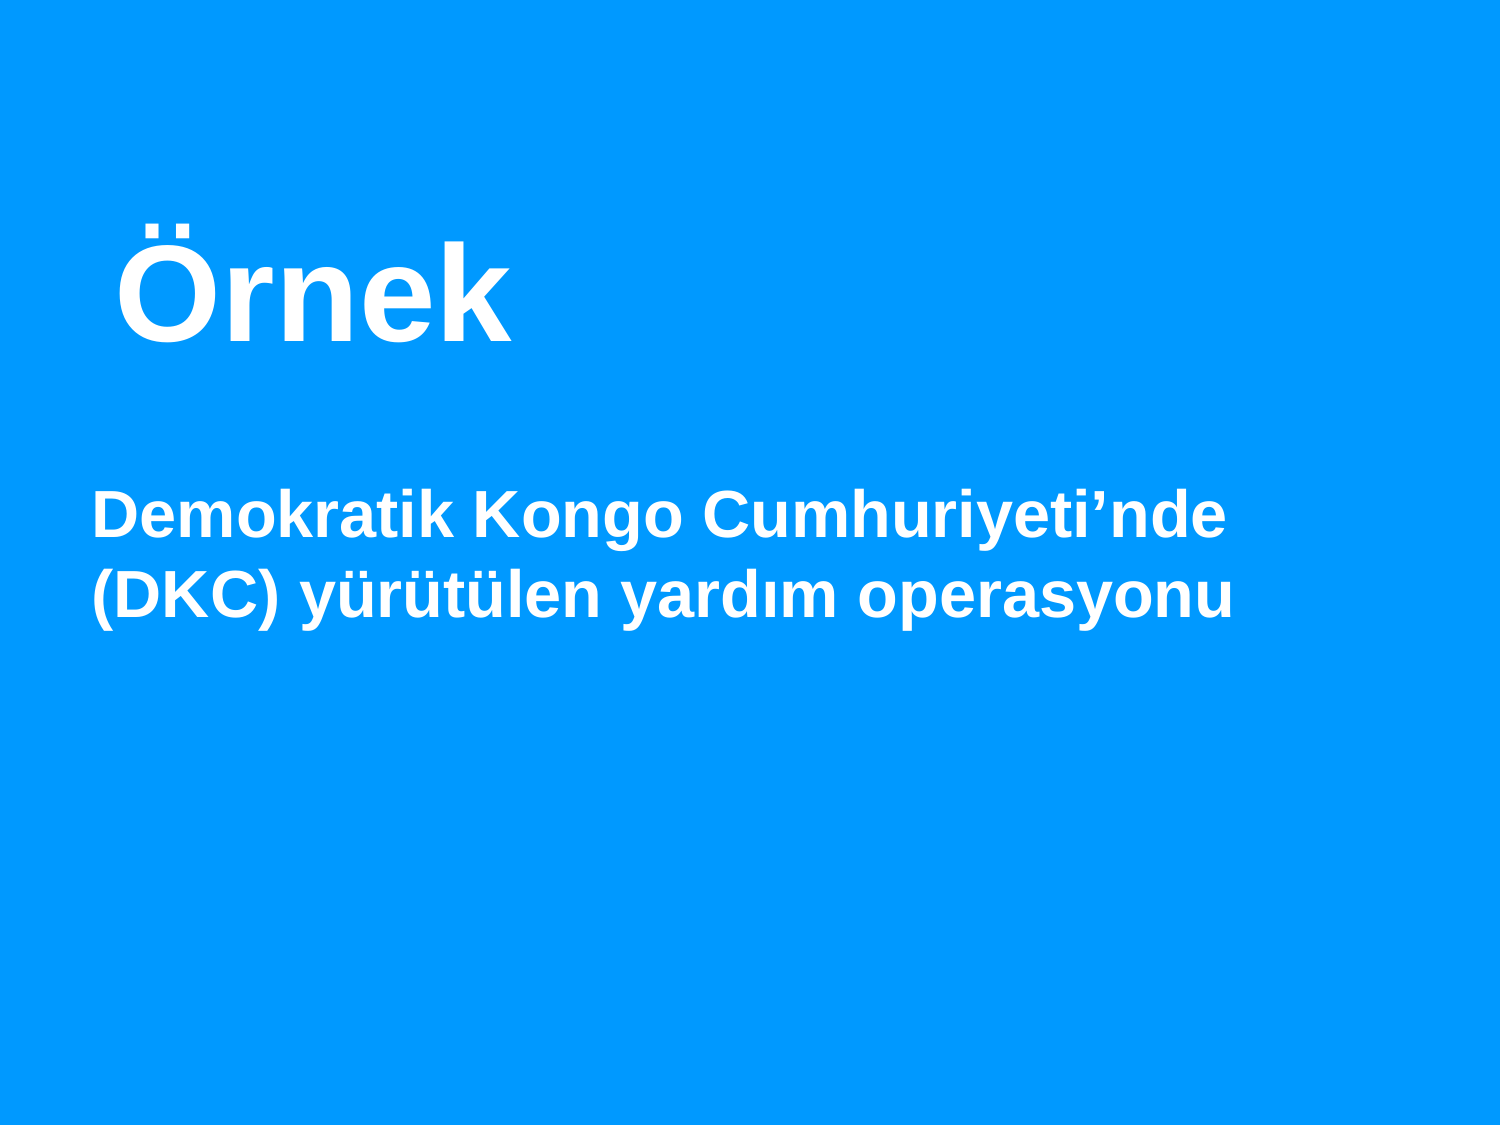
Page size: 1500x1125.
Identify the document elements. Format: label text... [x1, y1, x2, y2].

text_box Demokratik Kongo Cumhuriyeti’nde (DKC) yürütülen yardım operasyonu [76, 385, 1377, 639]
text_box Örnek [100, 196, 1069, 377]
